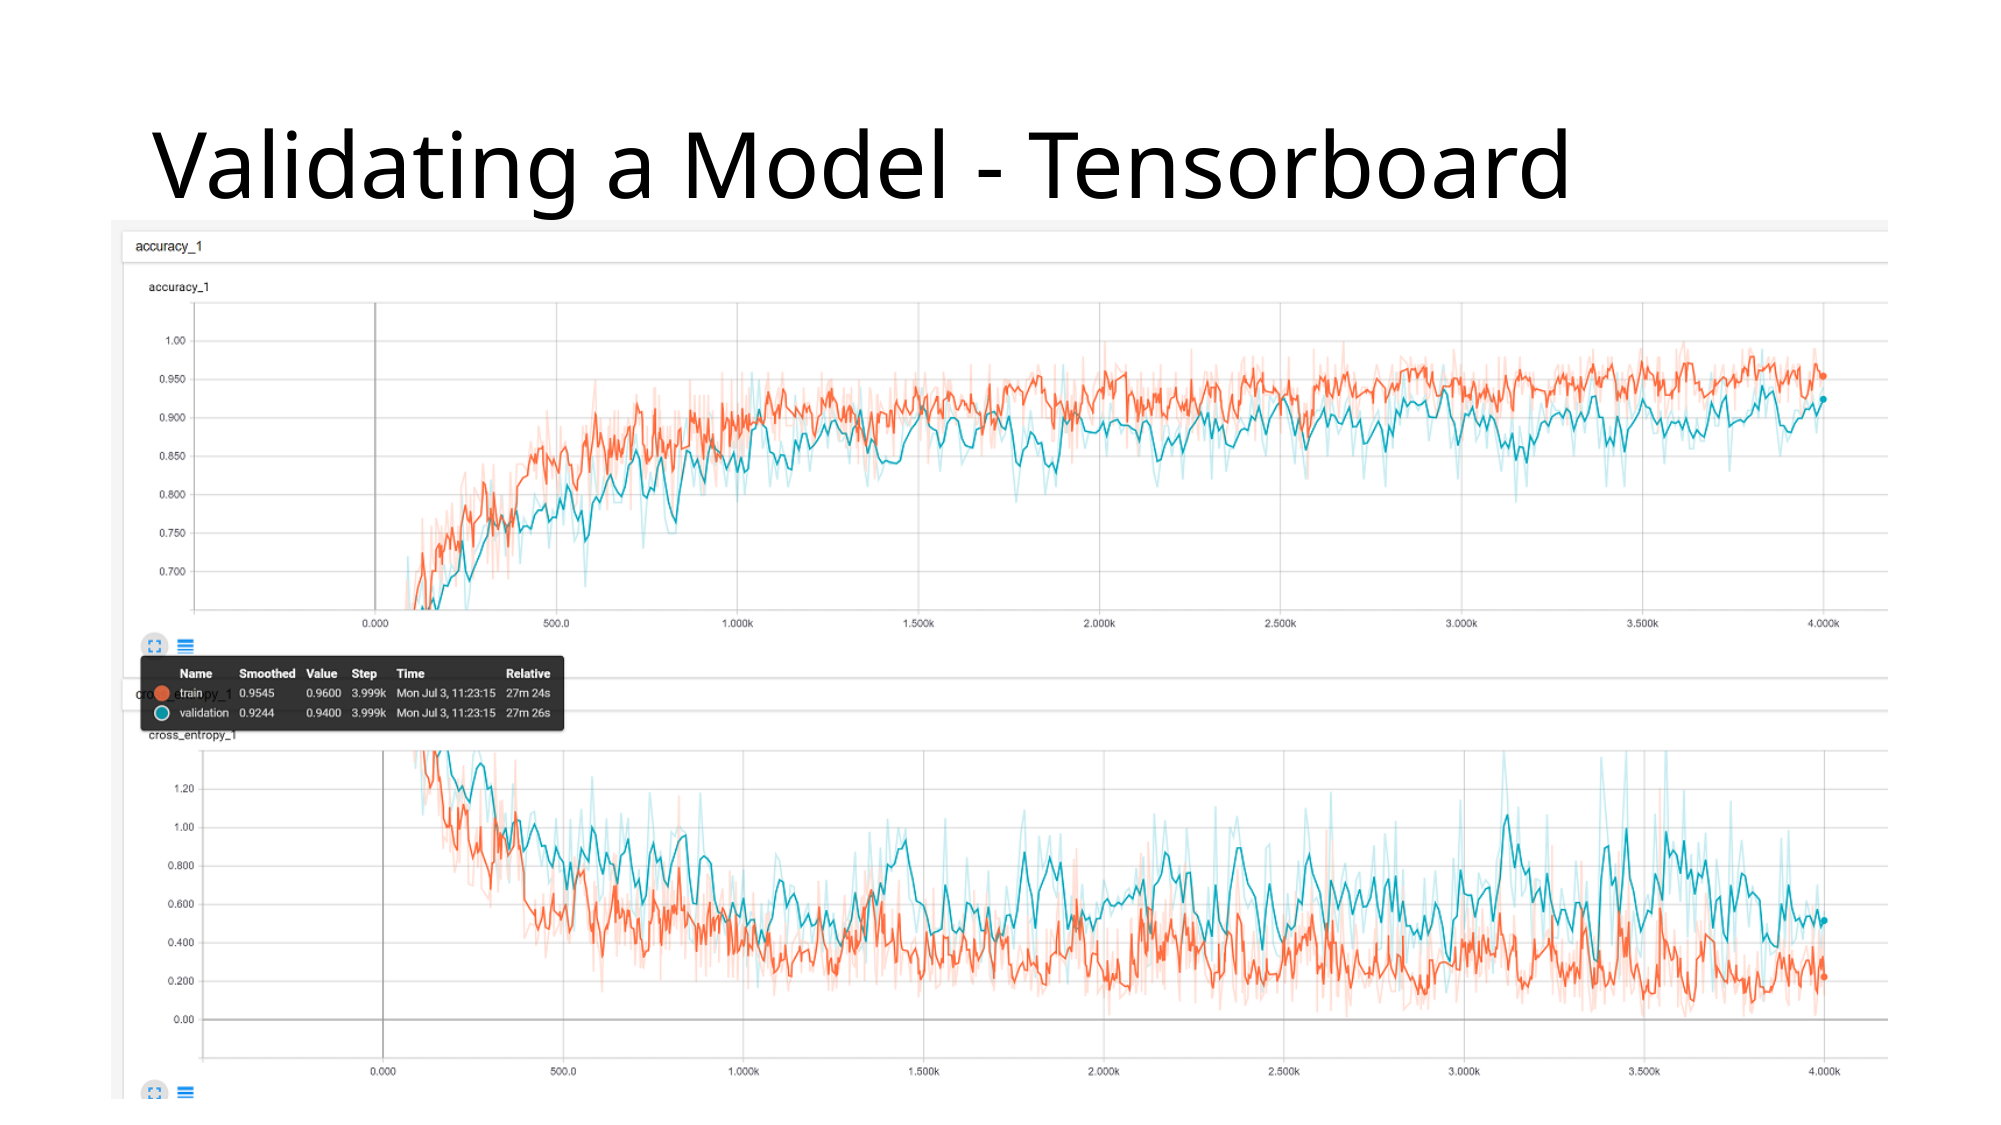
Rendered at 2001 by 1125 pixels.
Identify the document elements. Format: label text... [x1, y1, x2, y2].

title Validating a Model - Tensorboard [137, 59, 1863, 220]
picture [111, 220, 1888, 1099]
